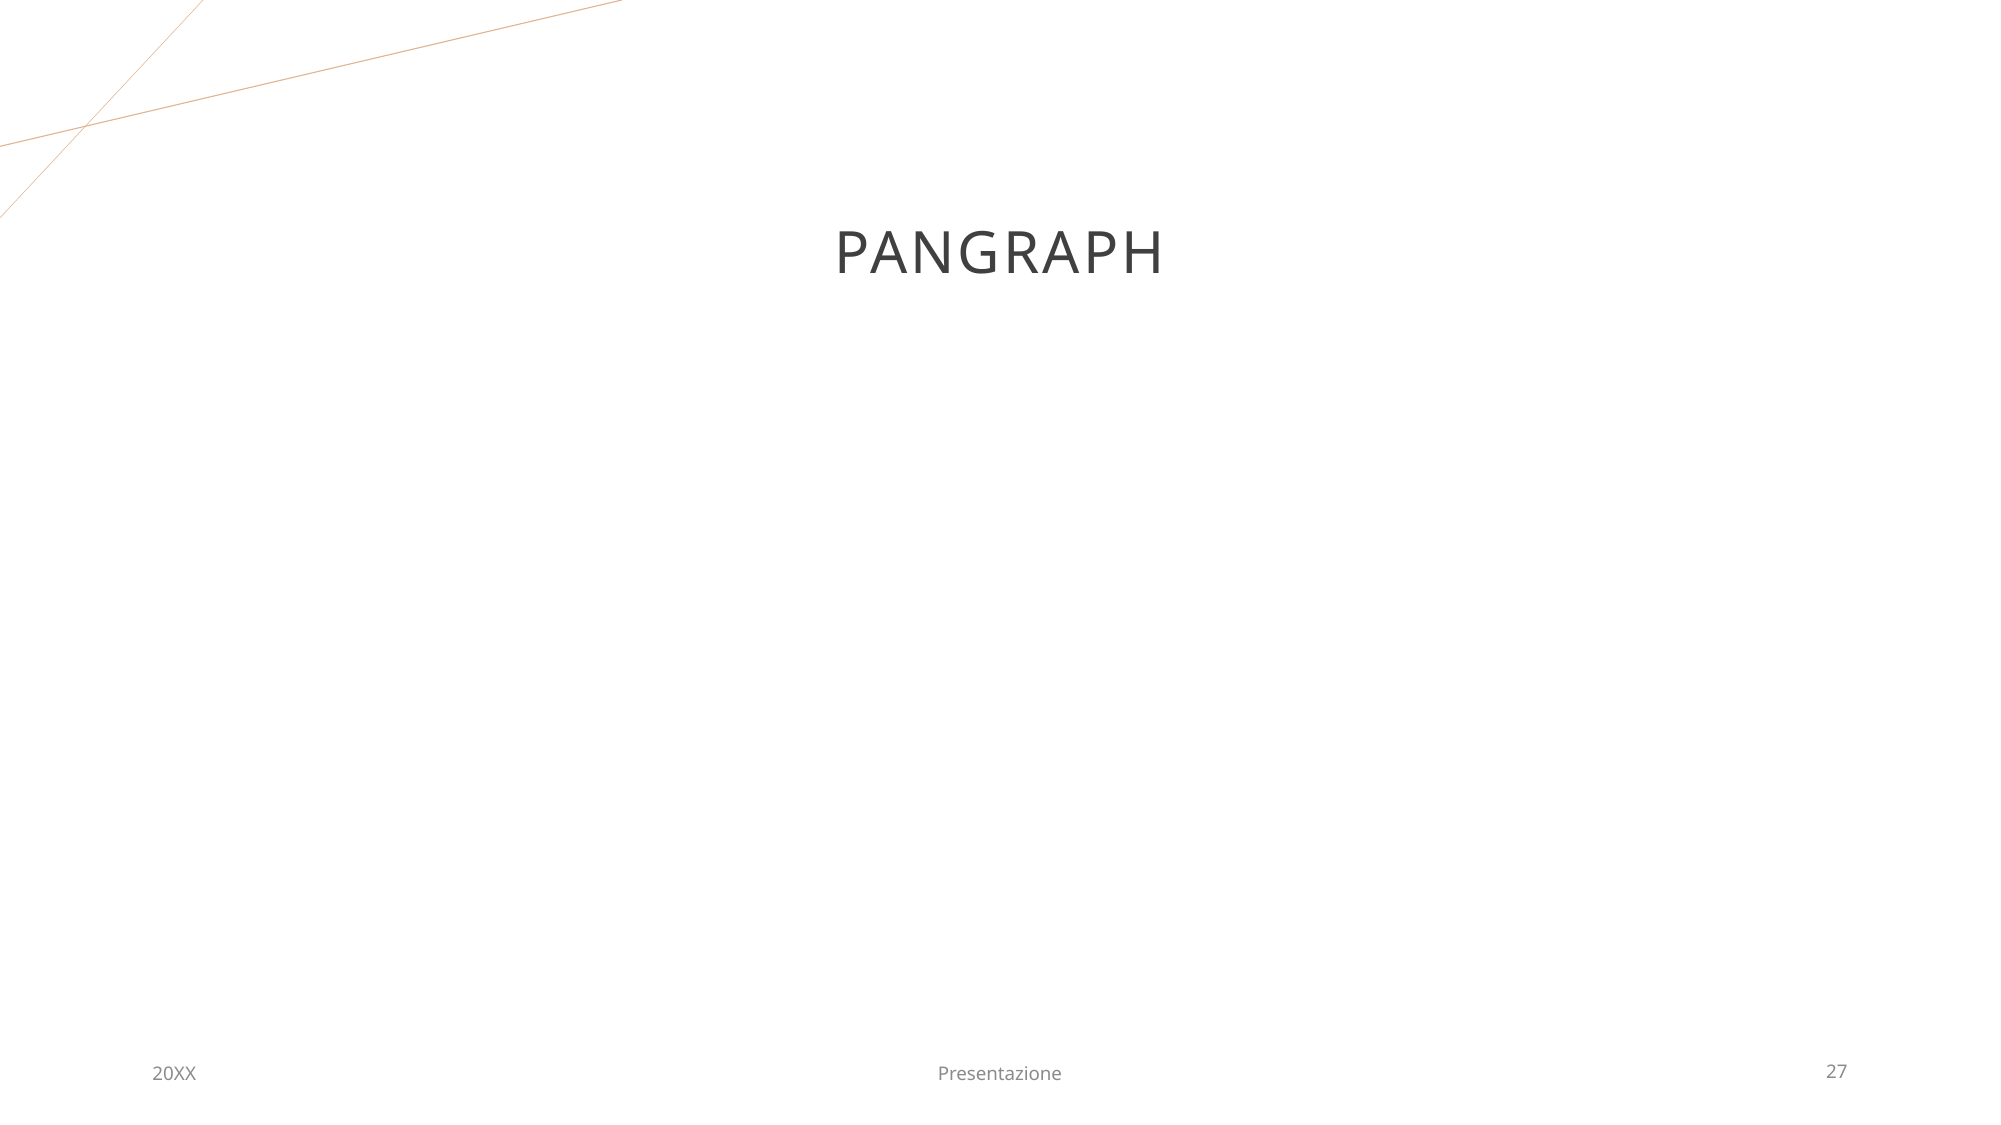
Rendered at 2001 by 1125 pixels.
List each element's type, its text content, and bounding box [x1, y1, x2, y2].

slide_number 20XX [137, 1042, 588, 1103]
footer Presentazione [662, 1042, 1338, 1103]
title Pangraph [309, 146, 1691, 364]
slide_number 27 [1412, 1042, 1863, 1103]
